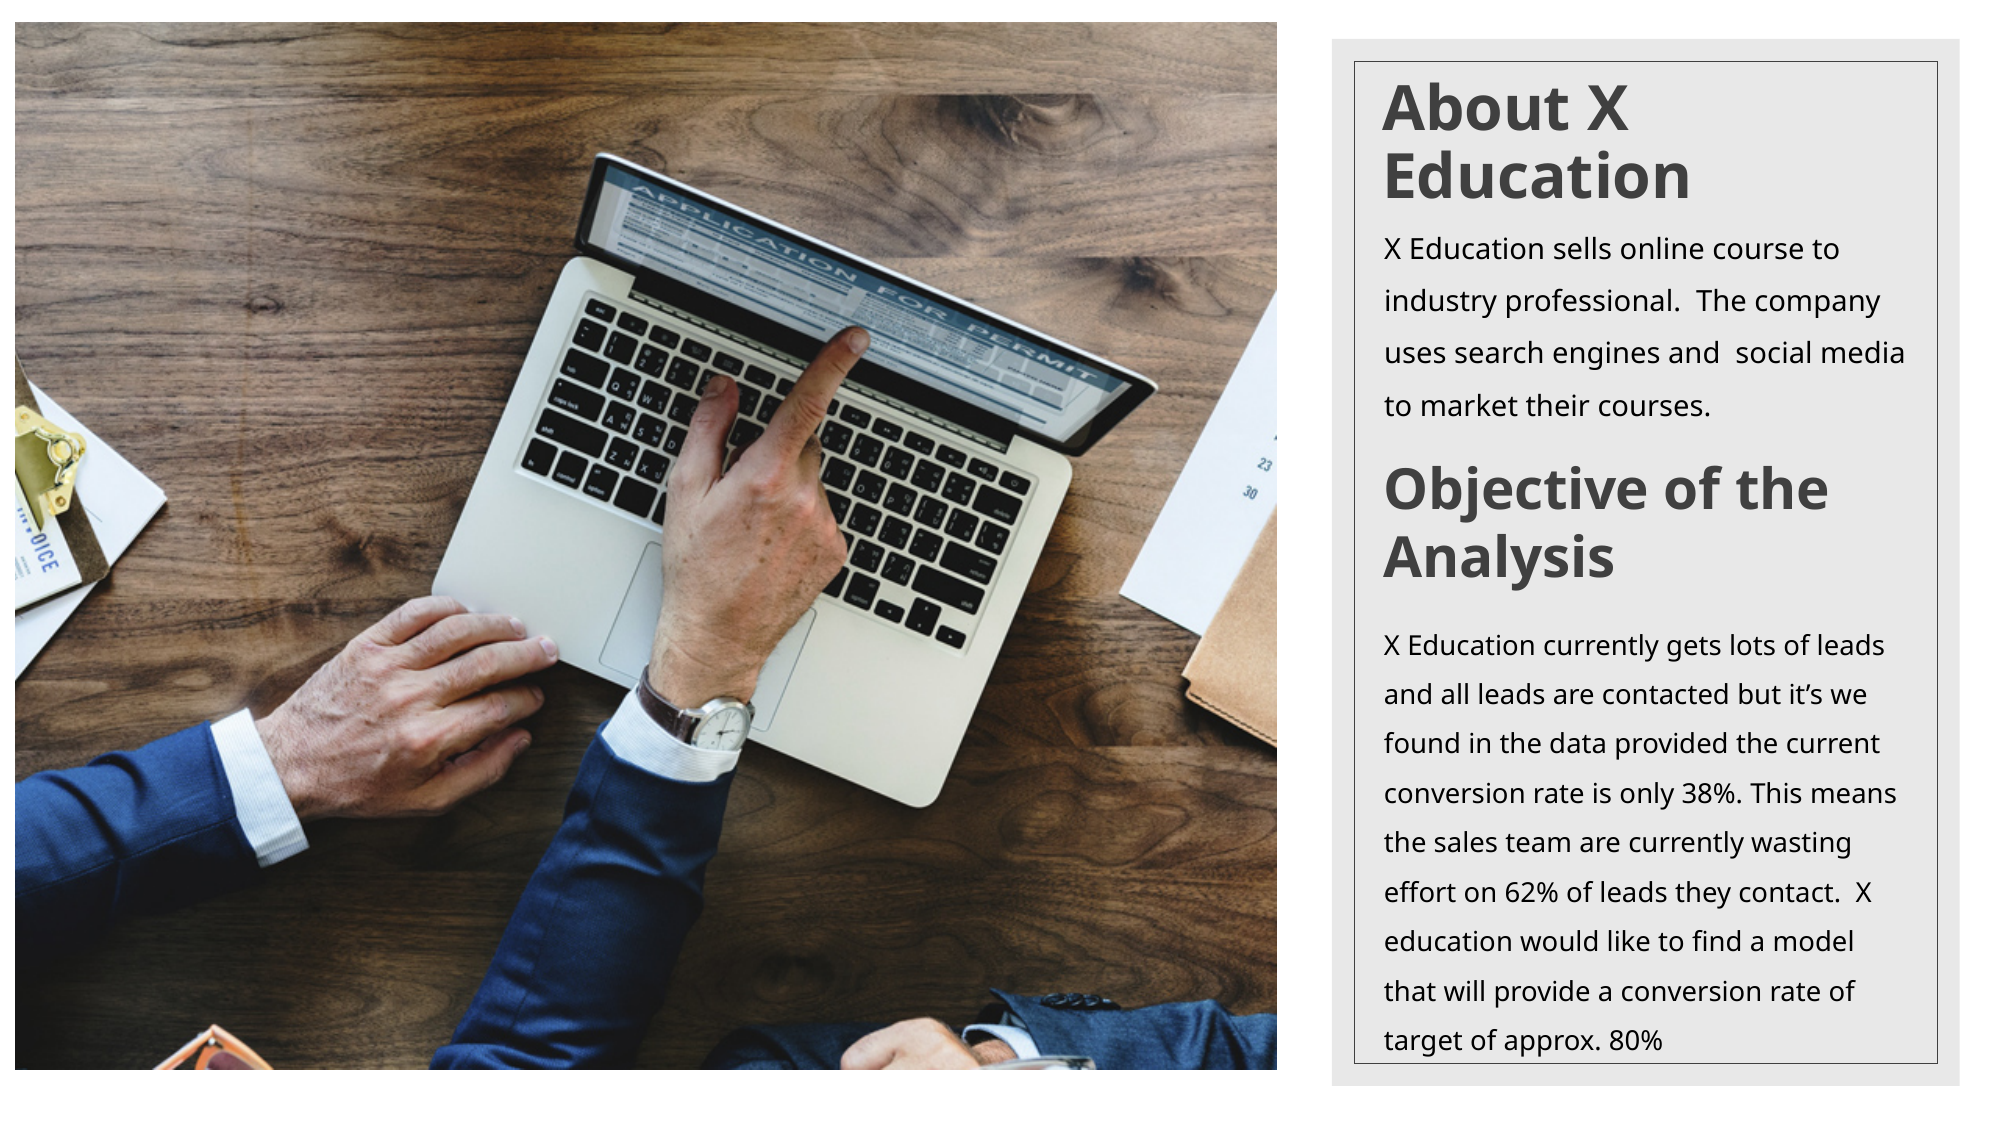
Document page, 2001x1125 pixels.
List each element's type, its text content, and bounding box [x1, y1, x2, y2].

picture [15, 22, 1277, 1070]
title About X Education [1367, 68, 1931, 221]
text_box Objective of the Analysis [1367, 445, 1930, 598]
text_box X Education currently gets lots of leads and all leads are contacted but it’s we found in the data provided the current conversion rate is only 38%. This means the sales team are currently wasting effort on 62% of leads they contact. X education would like to find a model that will provide a conversion rate of target of approx. 80% [1367, 603, 1930, 1070]
text_box X Education sells online course to industry professional. The company uses search engines and social media to market their courses. [1367, 204, 1930, 392]
